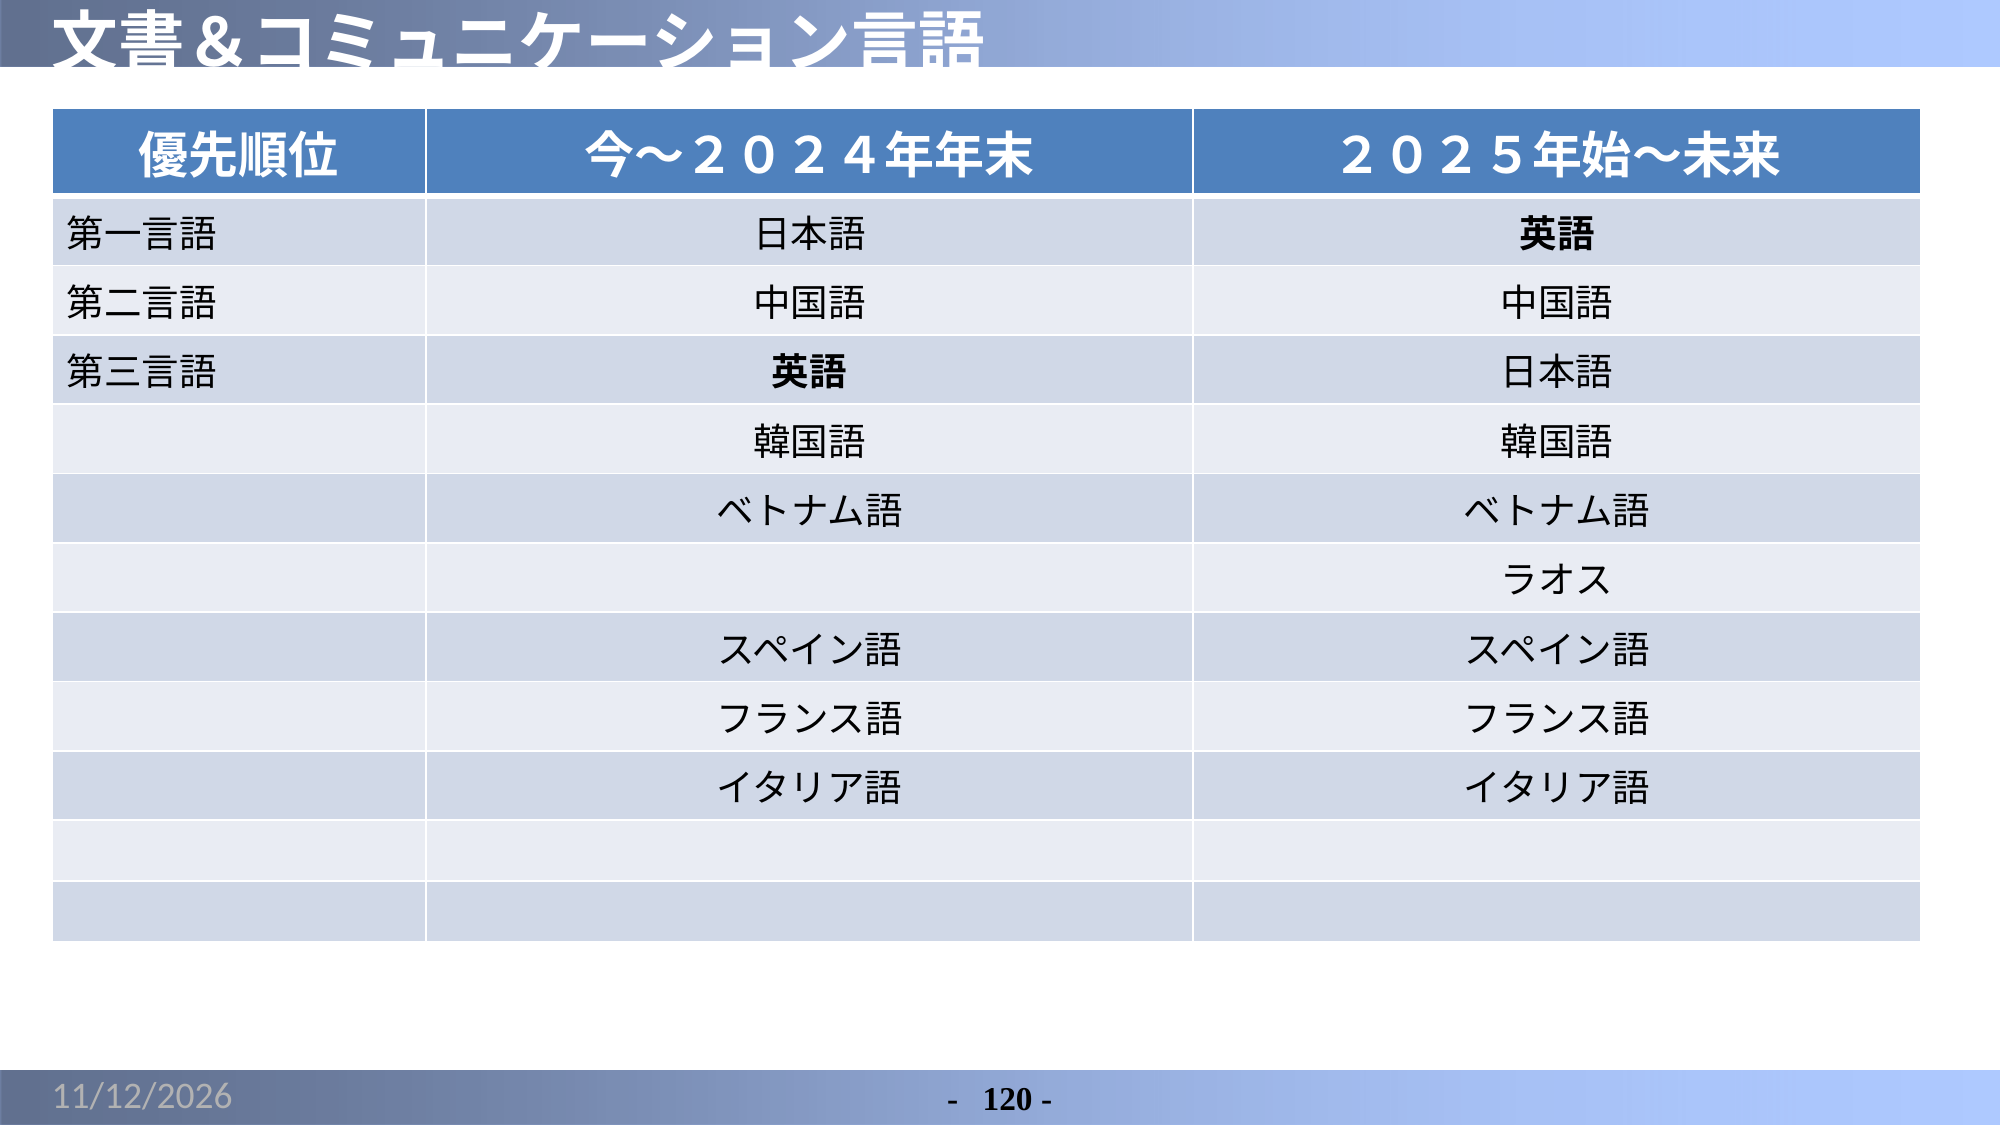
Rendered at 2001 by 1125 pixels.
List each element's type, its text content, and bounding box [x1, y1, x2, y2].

table_cell 韓国語 [1194, 405, 1920, 473]
table_cell フランス語 [427, 682, 1192, 750]
table_cell [53, 544, 425, 611]
table_cell [53, 405, 425, 473]
table_cell ベトナム語 [1194, 474, 1920, 542]
table_cell [1194, 882, 1920, 941]
table_cell [1194, 821, 1920, 880]
table_cell [53, 682, 425, 750]
table_cell 英語 [1194, 199, 1920, 265]
table_cell ベトナム語 [427, 474, 1192, 542]
table_cell [53, 821, 425, 880]
table_header 今～２０２４年年末 [427, 109, 1192, 193]
table_cell [53, 613, 425, 681]
table_cell スペイン語 [427, 613, 1192, 681]
table_cell 中国語 [1194, 266, 1920, 334]
table_cell [53, 474, 425, 542]
table_cell イタリア語 [1194, 752, 1920, 819]
table_cell [427, 821, 1192, 880]
title 文書＆コミュニケーション言語 [51, 0, 1921, 81]
table_cell [53, 752, 425, 819]
table_cell 日本語 [427, 199, 1192, 265]
table_cell 韓国語 [427, 405, 1192, 473]
table_cell フランス語 [1194, 682, 1920, 750]
table_cell 第一言語 [53, 199, 425, 265]
table_cell [53, 882, 425, 941]
table_cell 第二言語 [53, 266, 425, 334]
table_cell 第三言語 [53, 336, 425, 403]
table_cell スペイン語 [1194, 613, 1920, 681]
table_cell ラオス [1194, 544, 1920, 611]
table_cell 中国語 [427, 266, 1192, 334]
table_cell [427, 544, 1192, 611]
table_cell [427, 882, 1192, 941]
table_cell 英語 [427, 336, 1192, 403]
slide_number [51, 1071, 512, 1117]
table_header 優先順位 [53, 109, 425, 193]
table_cell 日本語 [1194, 336, 1920, 403]
slide_number - 120 - [934, 1078, 1063, 1117]
table_cell イタリア語 [427, 752, 1192, 819]
table_header ２０２５年始～未来 [1194, 109, 1920, 193]
